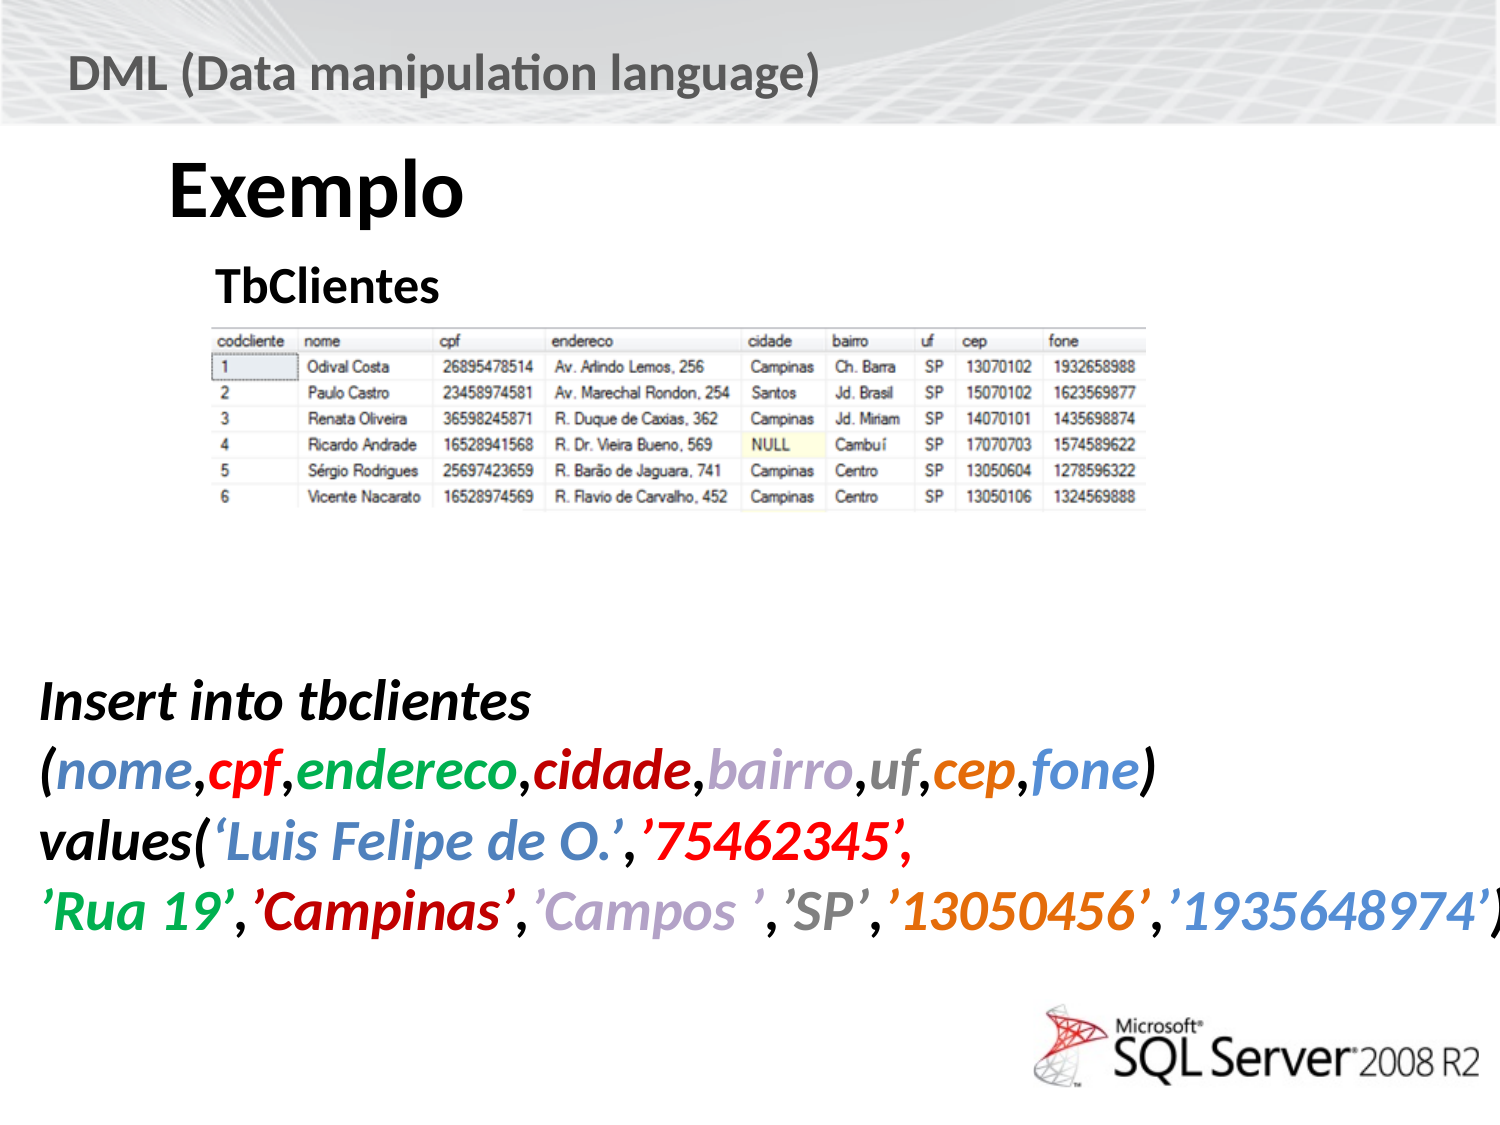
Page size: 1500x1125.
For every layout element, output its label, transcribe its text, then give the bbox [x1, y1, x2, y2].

picture [1033, 999, 1479, 1101]
text_box Exemplo [154, 127, 481, 242]
text_box TbClientes [200, 244, 456, 322]
text_box Insert into tbclientes (nome,cpf,endereco,cidade,bairro,uf,cep,fone) values(‘Luis Felipe de O.’,’75462345’, ’Rua 19’,’Campinas’,’Campos ’,’SP’,’13050456’,’1935648974’) [23, 654, 1500, 949]
picture [0, 0, 1500, 126]
text_box DML (Data manipulation language) [53, 30, 1105, 109]
picture [210, 326, 1146, 514]
